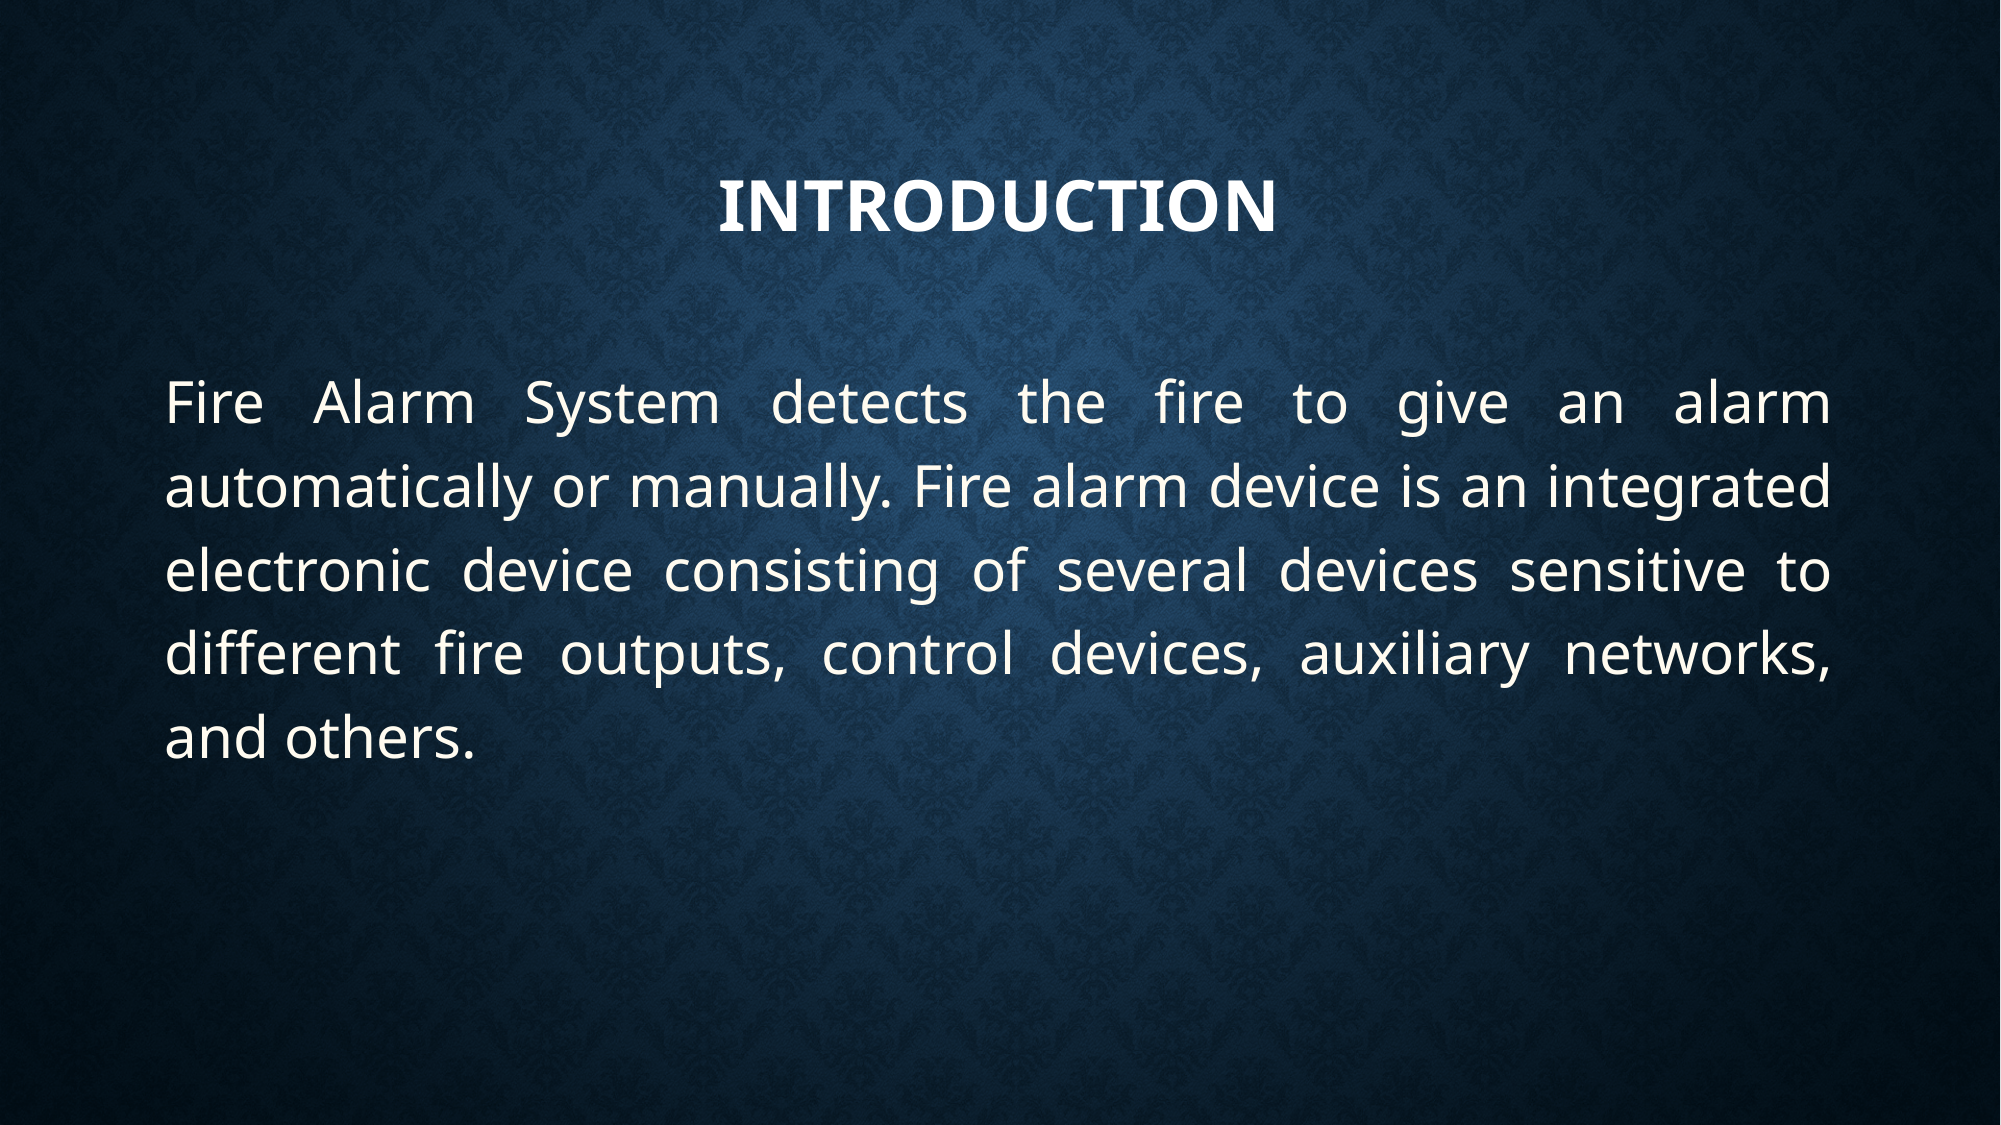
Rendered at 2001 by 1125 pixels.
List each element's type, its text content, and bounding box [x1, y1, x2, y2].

list Fire Alarm System detects the fire to give an alarm automatically or manually. Fire alarm device is an integrated electronic device consisting of several devices sensitive to different fire outputs, control devices, auxiliary networks, and others. [149, 343, 1849, 950]
title Introduction [149, 99, 1849, 318]
